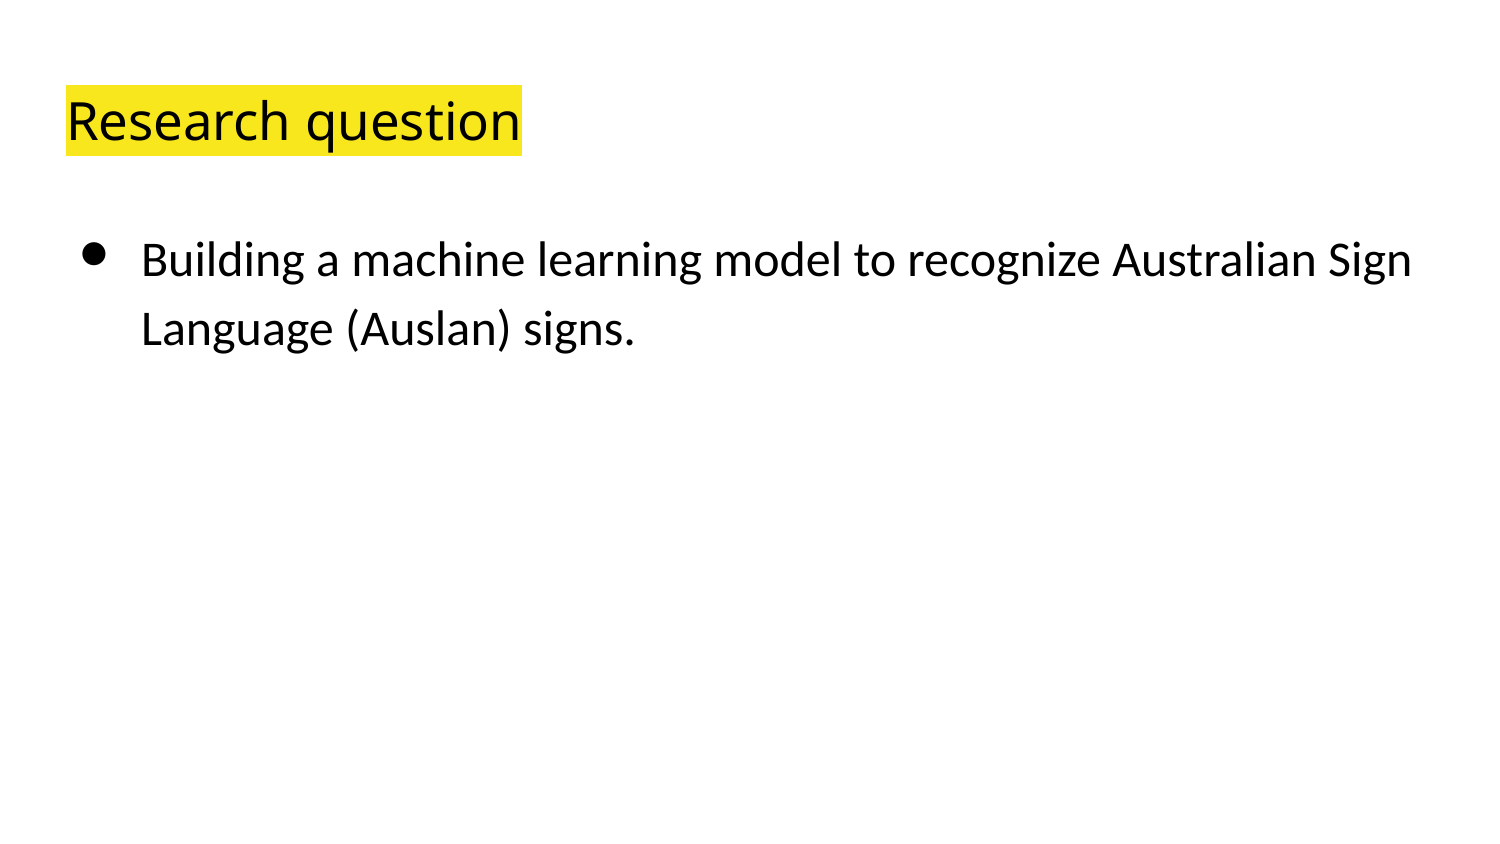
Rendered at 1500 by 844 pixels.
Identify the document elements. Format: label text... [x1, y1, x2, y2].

list Building a machine learning model to recognize Australian Sign Language (Auslan) signs. [51, 202, 1449, 750]
title Research question [51, 72, 1449, 167]
